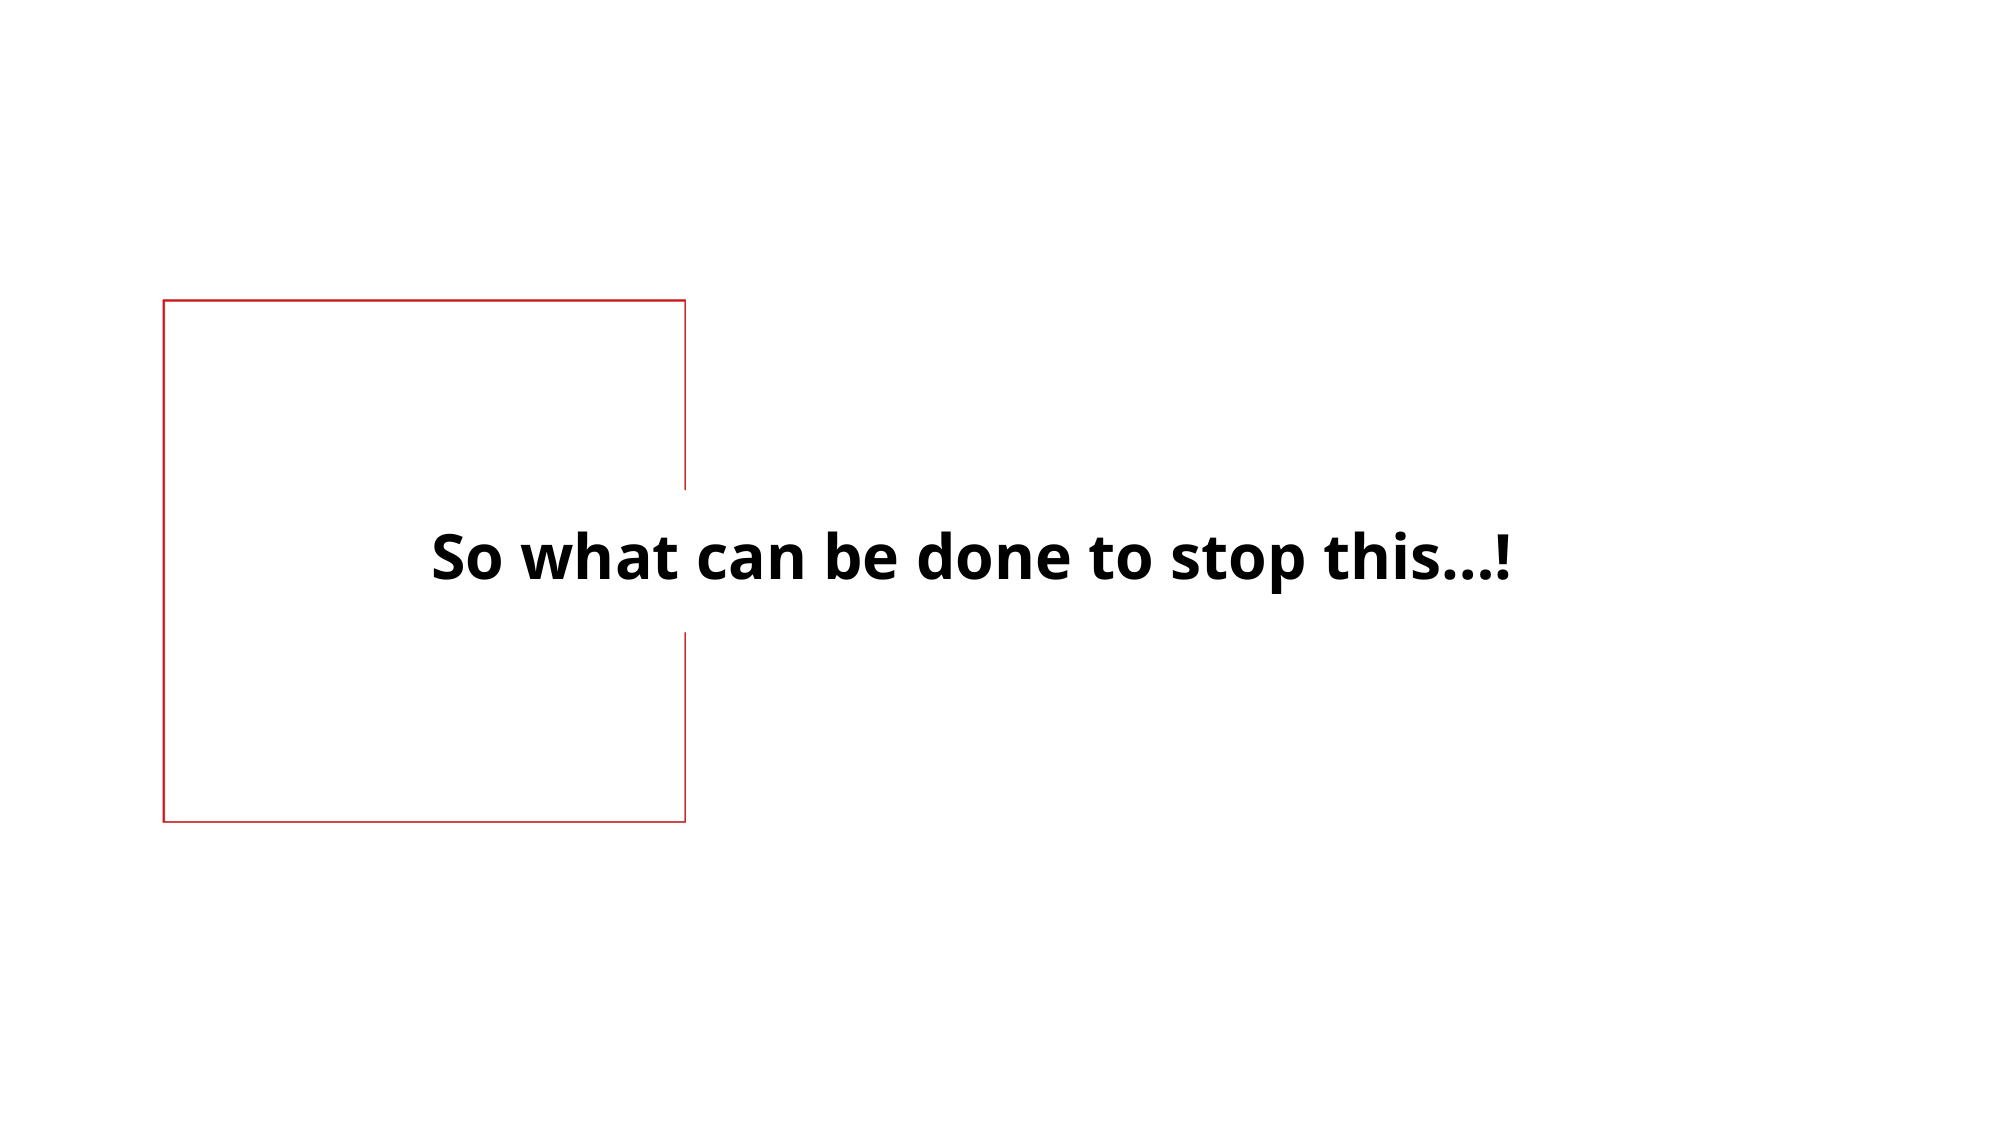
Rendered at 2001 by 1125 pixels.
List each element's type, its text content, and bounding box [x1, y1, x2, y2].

title So what can be done to stop this…! [431, 526, 1583, 589]
picture [162, 299, 686, 823]
